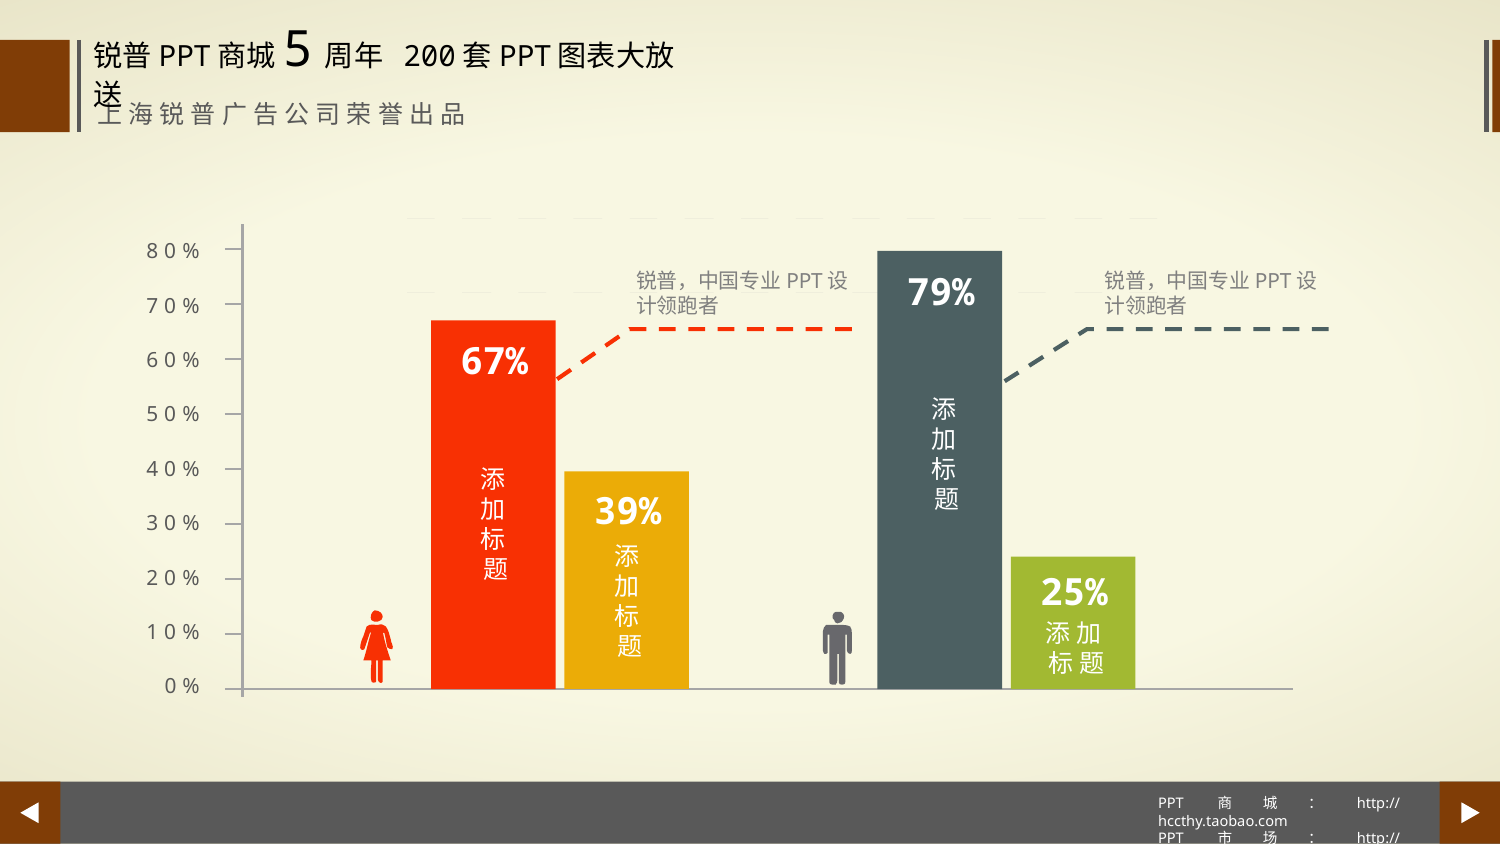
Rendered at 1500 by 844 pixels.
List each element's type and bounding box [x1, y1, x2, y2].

text_box [131, 448, 215, 488]
text_box [1074, 260, 1341, 326]
text_box [131, 285, 215, 325]
text_box [360, 624, 393, 684]
picture [0, 0, 1500, 781]
text_box [131, 393, 215, 434]
text_box [224, 224, 1329, 698]
text_box [149, 665, 215, 706]
text_box [131, 230, 215, 271]
text_box [822, 611, 852, 685]
text_box [370, 610, 383, 622]
text_box [131, 502, 215, 543]
text_box [131, 556, 215, 597]
text_box [131, 610, 215, 651]
text_box [131, 339, 215, 380]
